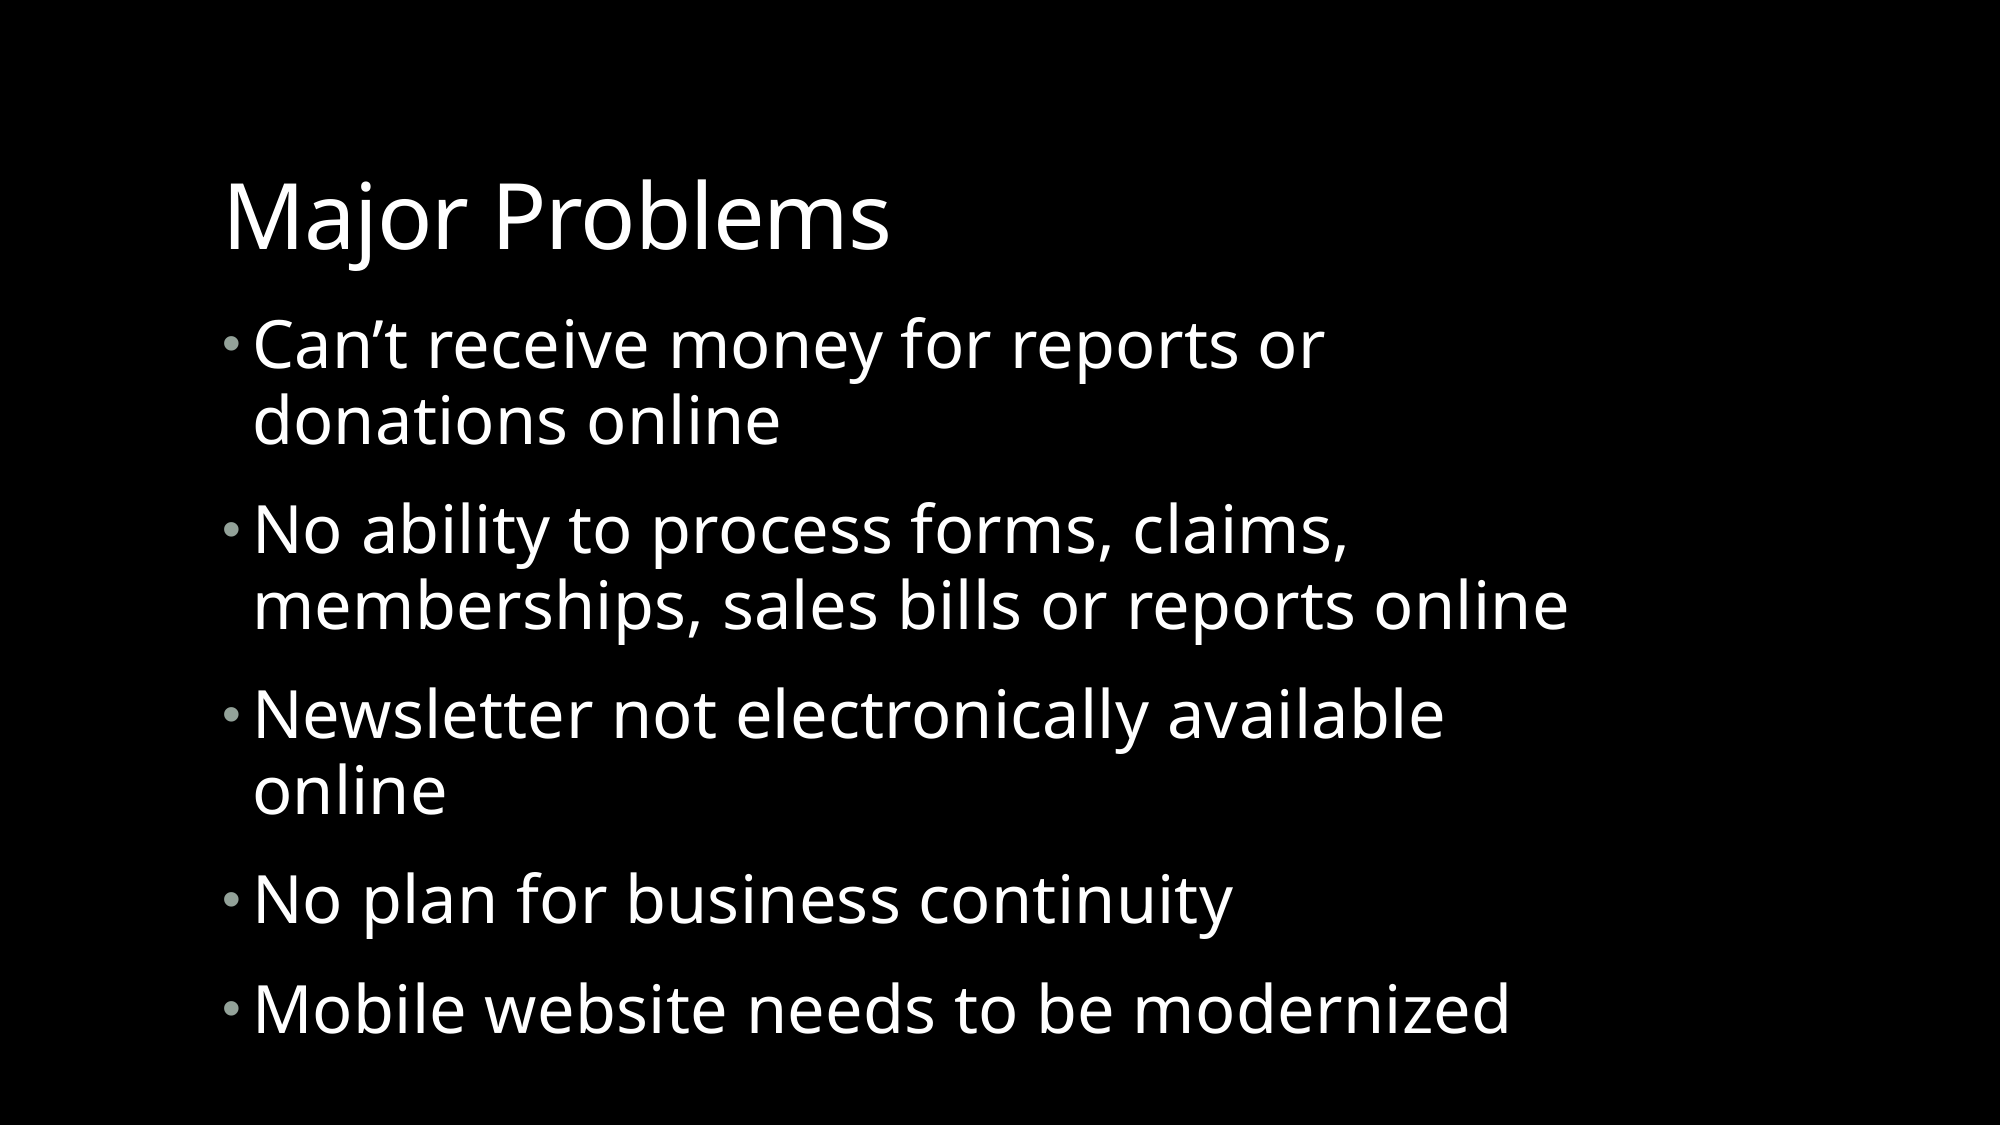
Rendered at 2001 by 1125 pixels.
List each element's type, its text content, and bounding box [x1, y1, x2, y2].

list Can’t receive money for reports or donations online No ability to process forms, claims, memberships, sales bills or reports online Newsletter not electronically available online No plan for business continuity Mobile website needs to be modernized [206, 299, 1617, 1014]
title Major Problems [206, 60, 1797, 278]
